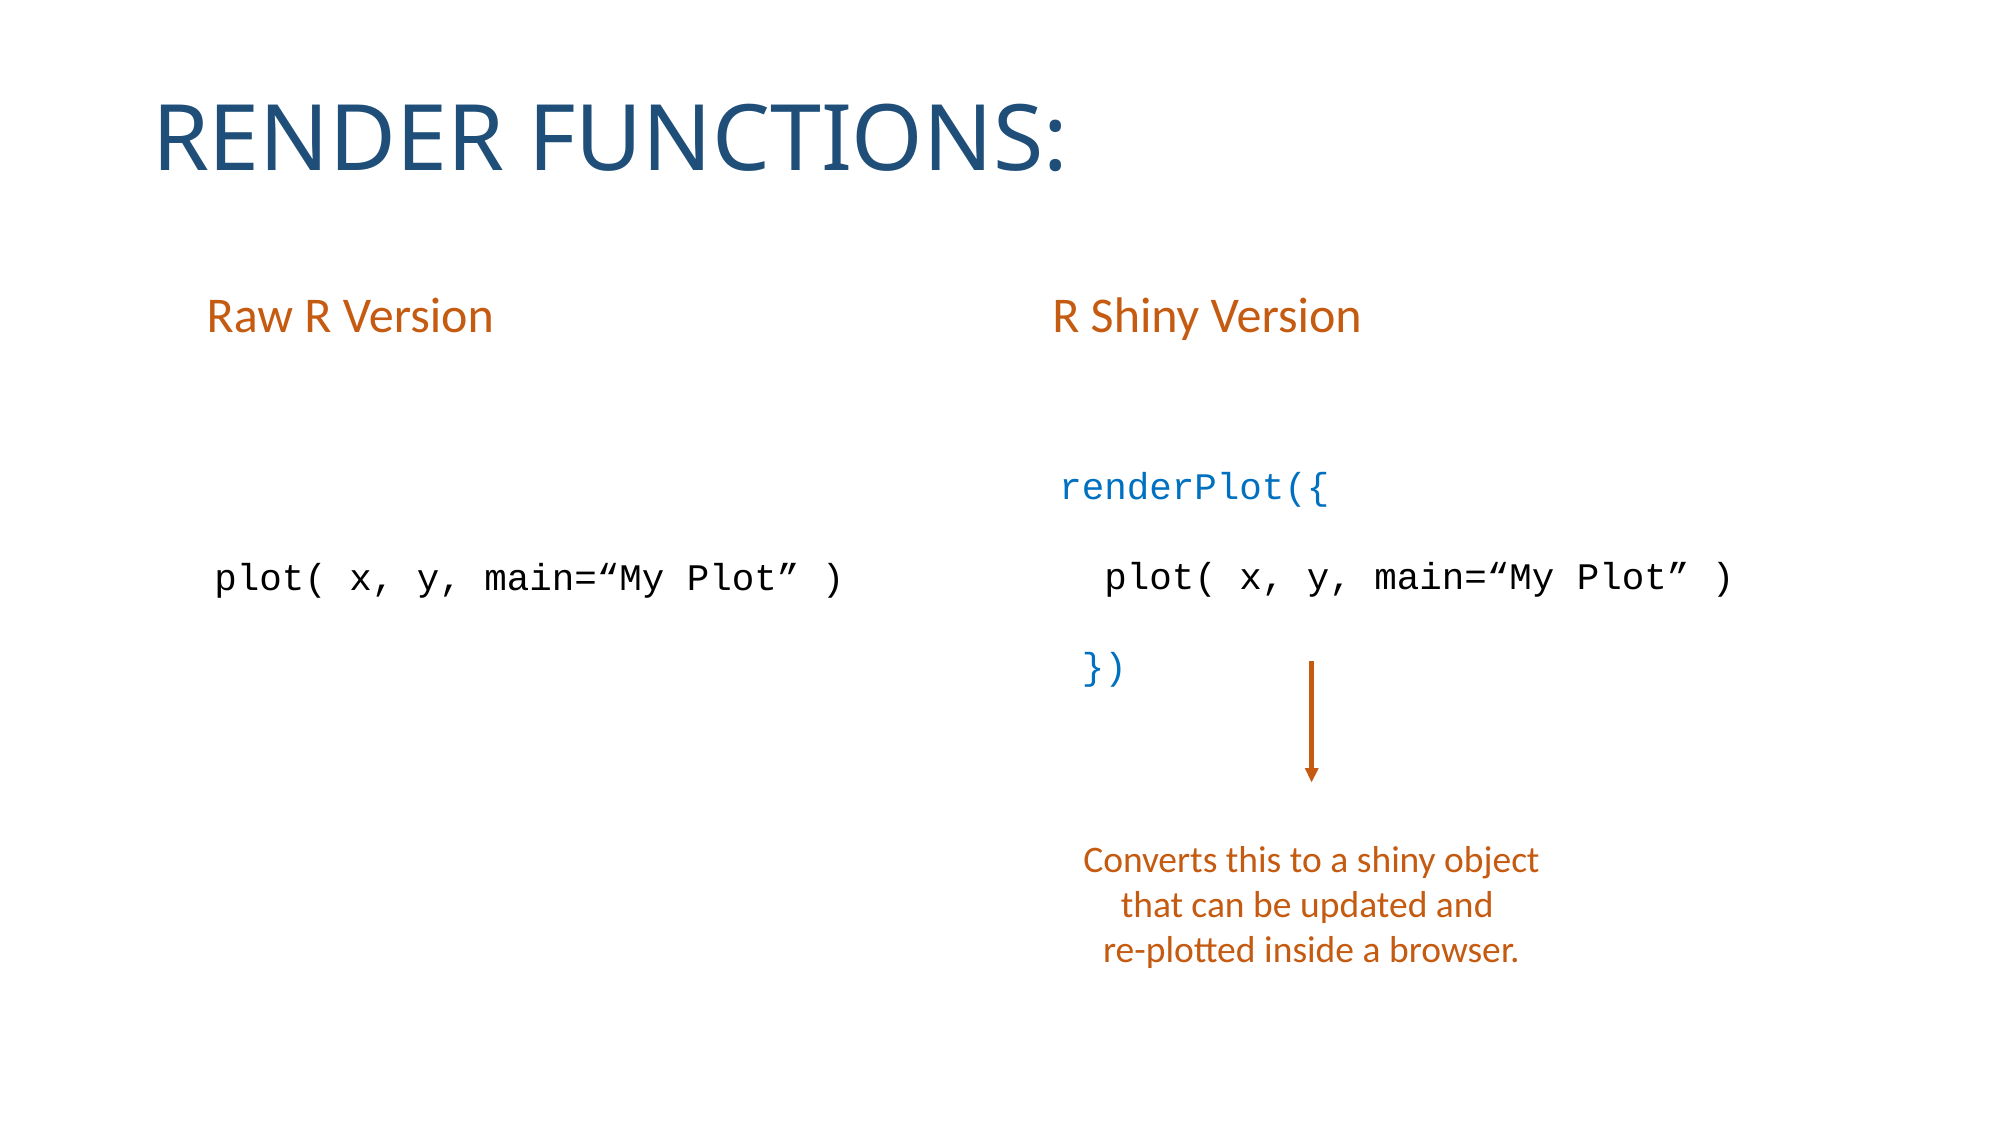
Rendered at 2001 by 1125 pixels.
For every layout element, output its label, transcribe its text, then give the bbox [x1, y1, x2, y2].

text_box plot( x, y, main=“My Plot” ) [199, 545, 860, 606]
text_box renderPlot({ plot( x, y, main=“My Plot” ) }) [1044, 454, 1750, 695]
text_box RENDER functions: [137, 83, 1863, 302]
text_box R Shiny Version [1027, 275, 1387, 351]
text_box Converts this to a shiny object that can be updated and re-plotted inside a browser. [1061, 827, 1563, 978]
text_box Raw R Version [171, 275, 530, 351]
